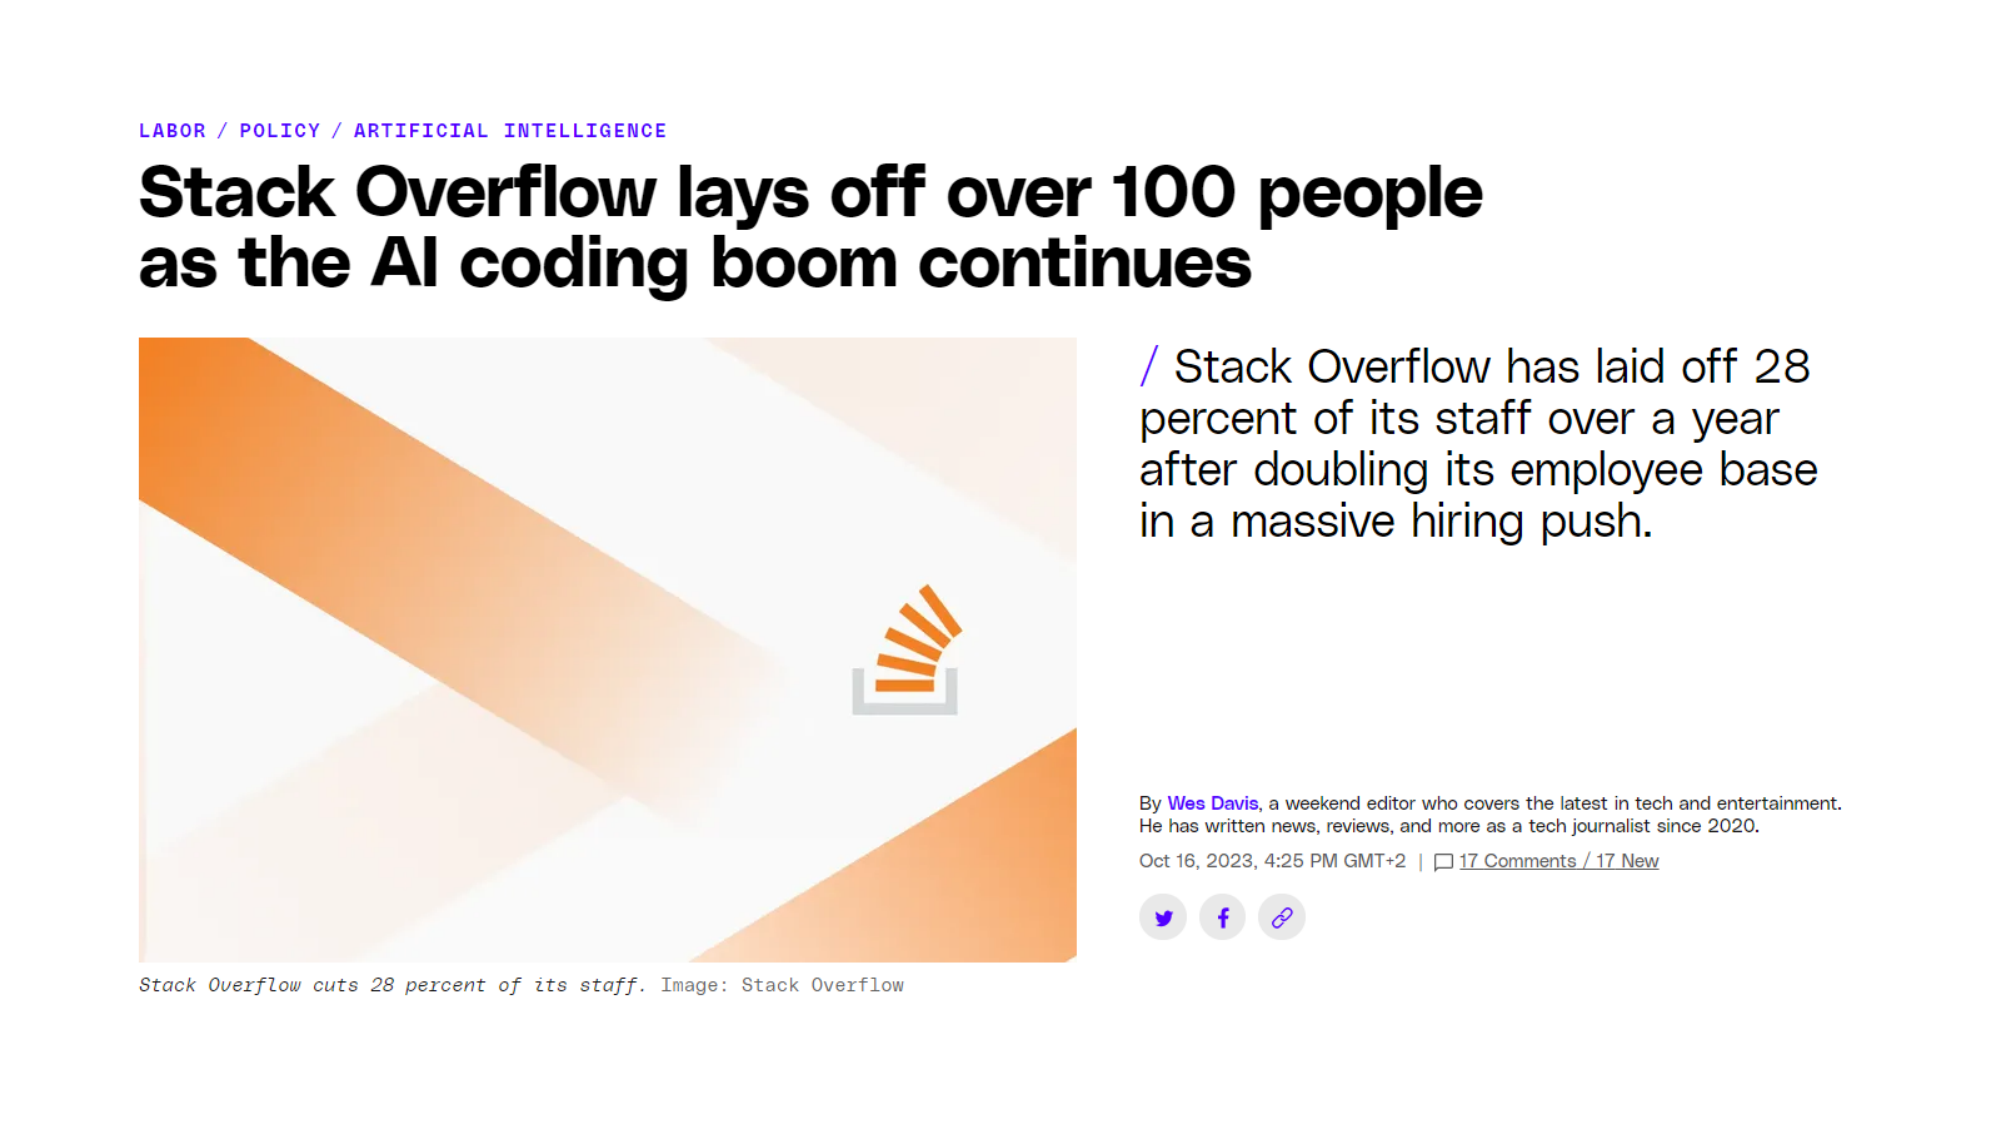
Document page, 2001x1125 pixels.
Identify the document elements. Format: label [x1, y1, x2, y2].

picture [124, 111, 1876, 1014]
